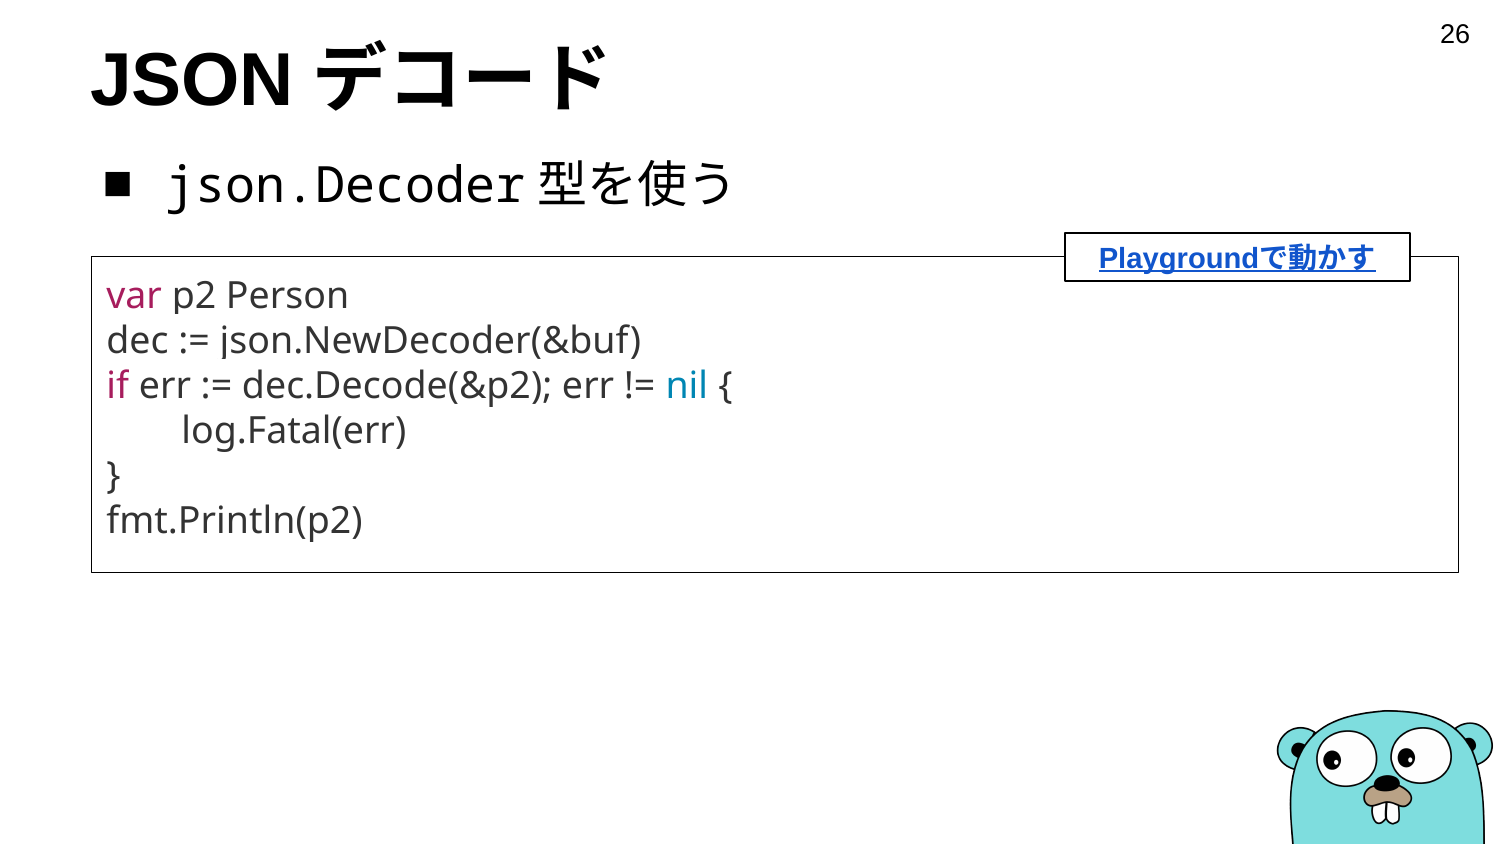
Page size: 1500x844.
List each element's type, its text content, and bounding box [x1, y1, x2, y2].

title JSONデコード [75, 33, 1425, 118]
text_box var p2 Person dec := json.NewDecoder(&buf) if err := dec.Decode(&p2); err != nil { log.Fatal(err) } fmt.Println(p2) [91, 256, 1459, 573]
slide_number ‹#› [1410, 0, 1500, 65]
text_box Playgroundで動かす [1065, 232, 1410, 281]
list json.Decoder型を使う [75, 137, 1425, 808]
picture [1268, 703, 1500, 844]
